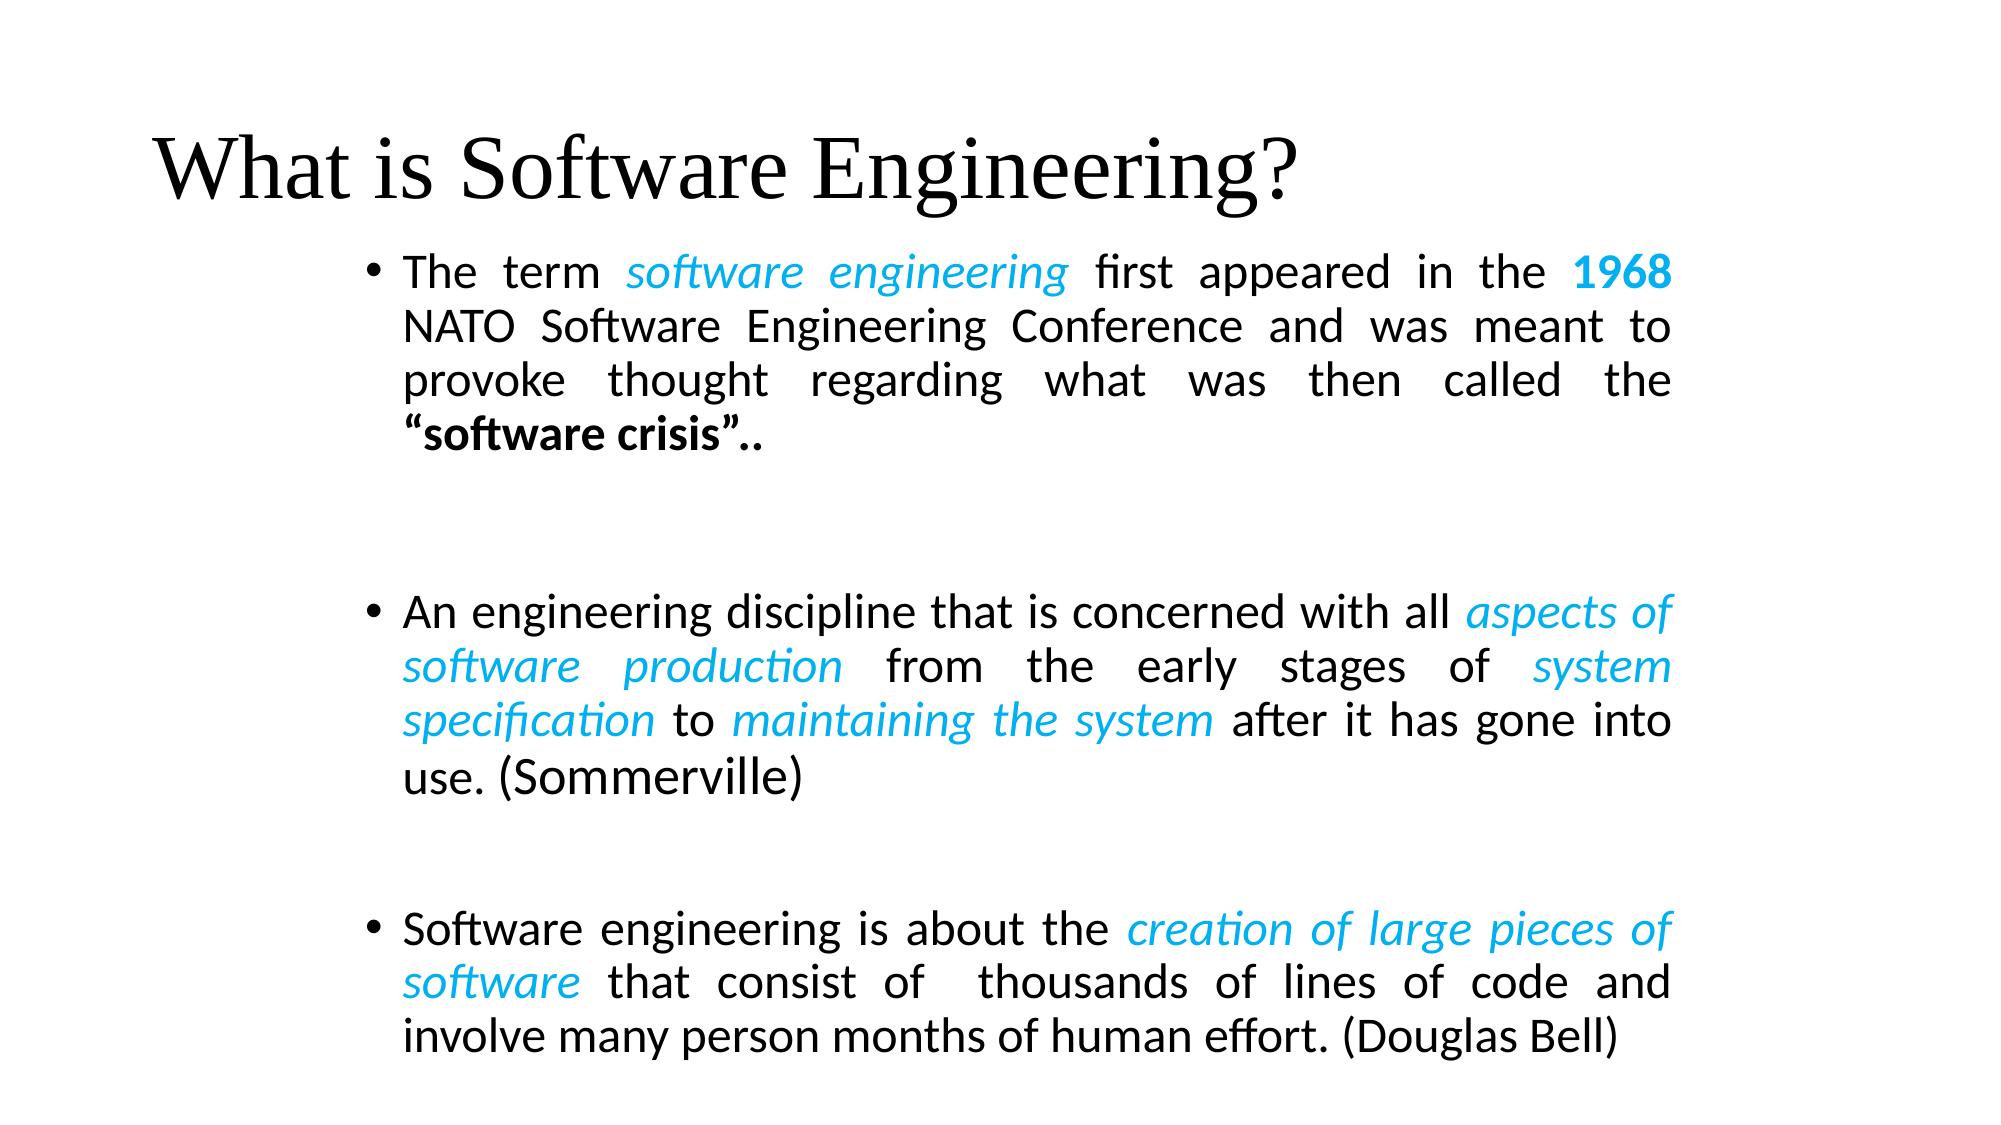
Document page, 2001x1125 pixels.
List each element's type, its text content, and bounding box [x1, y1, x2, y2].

title What is Software Engineering? [137, 59, 1863, 278]
list The term software engineering first appeared in the 1968 NATO Software Engineering Conference and was meant to provoke thought regarding what was then called the “software crisis”.. An engineering discipline that is concerned with all aspects of software production from the early stages of system specification to maintaining the system after it has gone into use. (Sommerville) Software engineering is about the creation of large pieces of software that consist of thousands of lines of code and involve many person months of human effort. (Douglas Bell) [350, 237, 1688, 1075]
